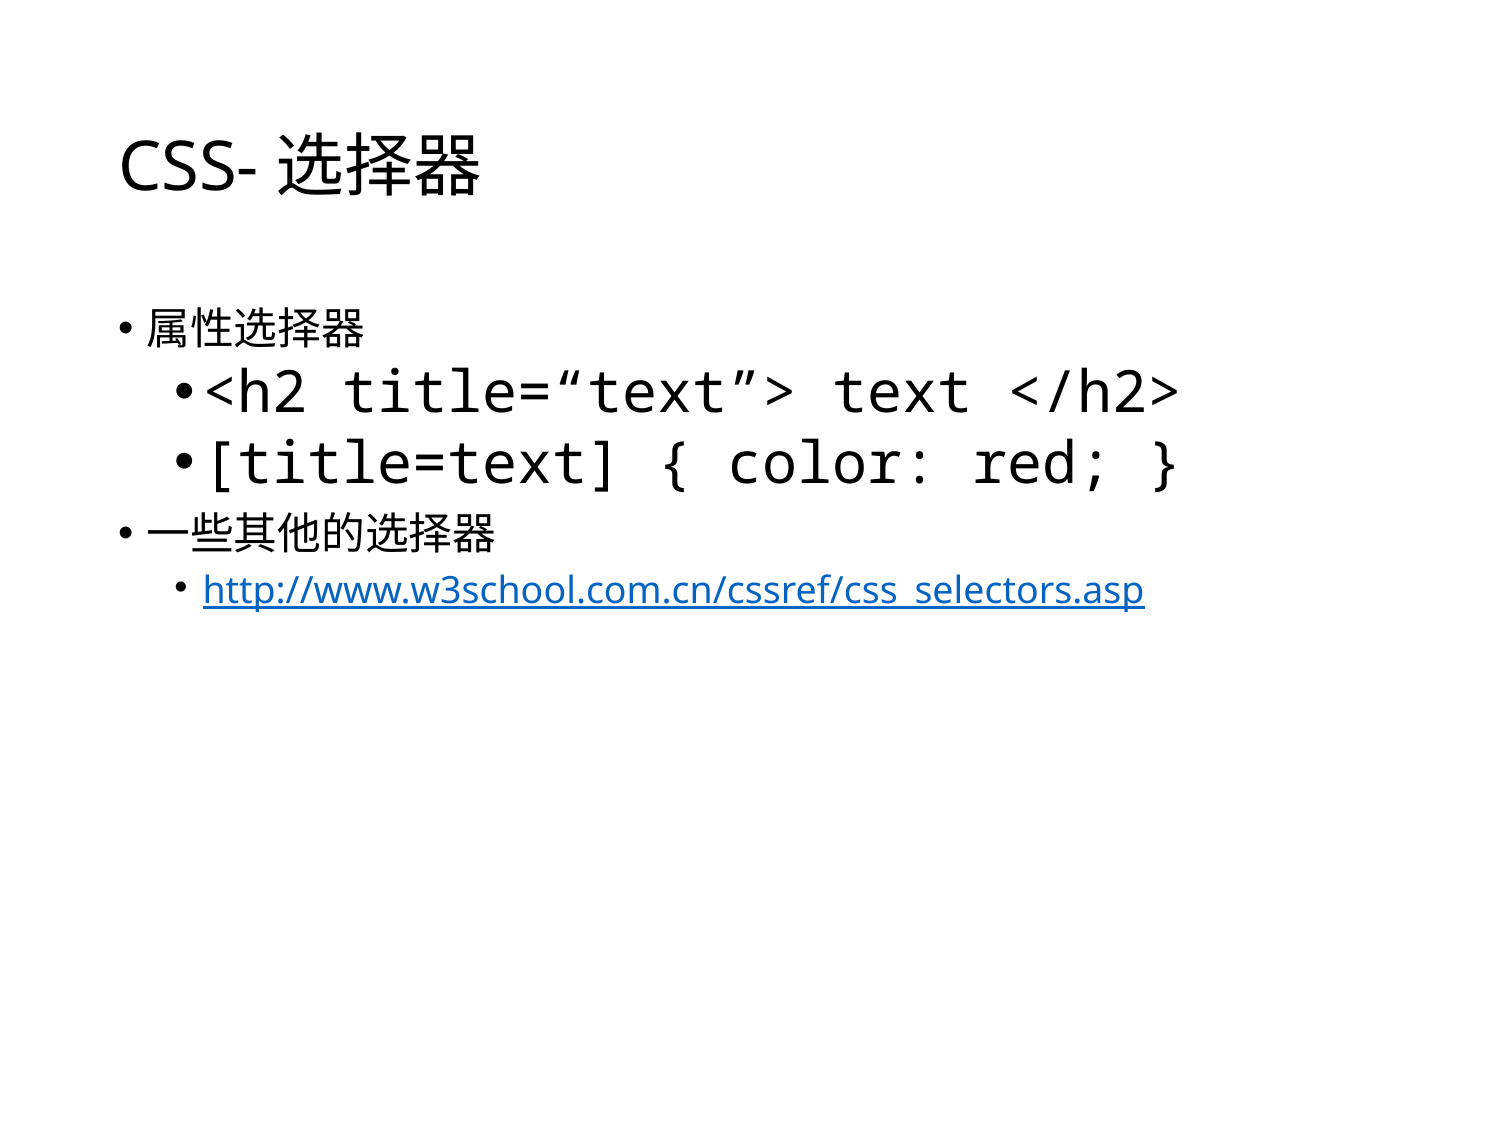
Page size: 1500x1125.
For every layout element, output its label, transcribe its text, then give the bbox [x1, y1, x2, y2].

title CSS-选择器 [103, 59, 1397, 278]
list 属性选择器 <h2 title=“text”> text </h2> [title=text] { color: red; } 一些其他的选择器 http://www.w3school.com.cn/cssref/css_selectors.asp [103, 299, 1397, 1014]
